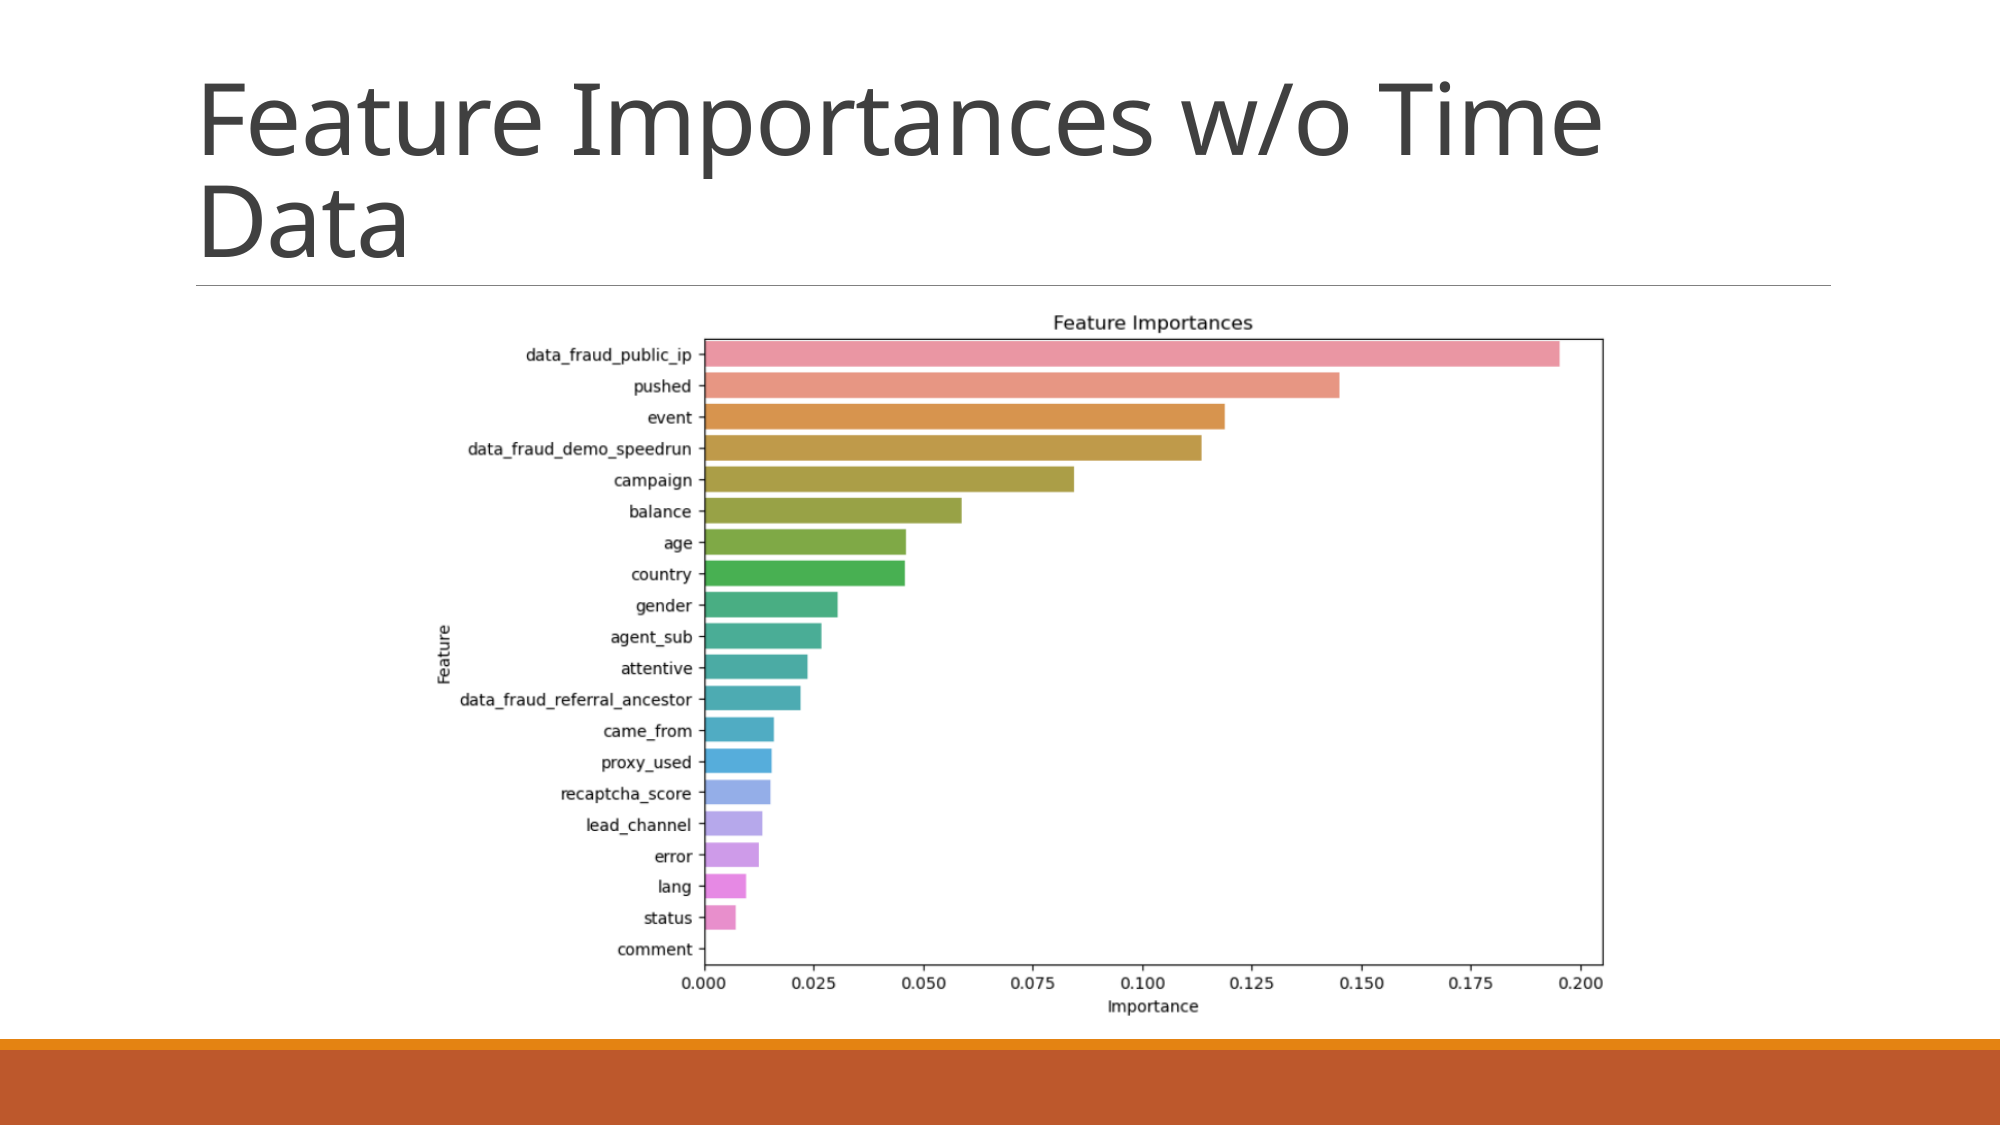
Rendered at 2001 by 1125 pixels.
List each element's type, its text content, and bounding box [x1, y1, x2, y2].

picture [353, 307, 1647, 1027]
title Feature Importances w/o Time Data [180, 47, 1830, 285]
